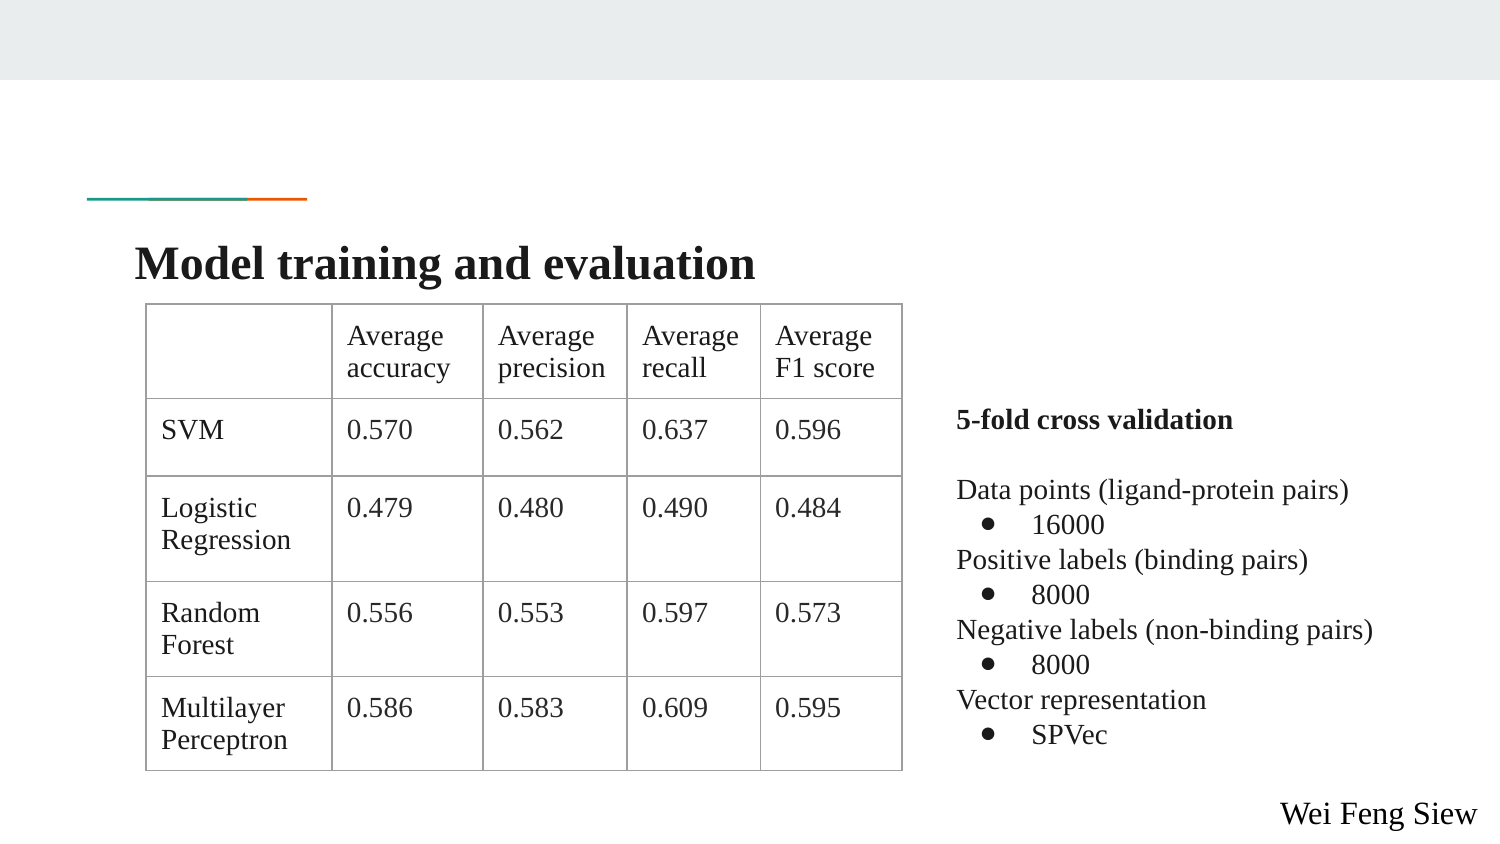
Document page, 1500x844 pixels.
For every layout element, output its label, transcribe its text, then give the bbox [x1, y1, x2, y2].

table_header Average recall [628, 305, 760, 398]
table_cell 0.553 [484, 582, 626, 676]
table_header Average accuracy [333, 305, 482, 398]
table_cell 0.596 [761, 399, 901, 475]
title Model training and evaluation [119, 216, 1381, 305]
table_header [147, 305, 331, 398]
table_cell 0.595 [761, 677, 901, 770]
table_cell 0.597 [628, 582, 760, 676]
table_cell 0.583 [484, 677, 626, 770]
table_cell 0.484 [761, 477, 901, 581]
table_cell 0.637 [628, 399, 760, 475]
table_cell 0.480 [484, 477, 626, 581]
subtitle Wei Feng Siew [1265, 780, 1500, 844]
table_cell 0.573 [761, 582, 901, 676]
table_cell 0.562 [484, 399, 626, 475]
table_cell Random Forest [147, 582, 331, 676]
table_header Average F1 score [761, 305, 901, 398]
table_cell 0.570 [333, 399, 482, 475]
table_cell Multilayer Perceptron [147, 677, 331, 770]
table_cell 0.556 [333, 582, 482, 676]
table_cell SVM [147, 399, 331, 475]
table_cell 0.479 [333, 477, 482, 581]
table_cell 0.586 [333, 677, 482, 770]
table_cell 0.609 [628, 677, 760, 770]
table_cell Logistic Regression [147, 477, 331, 581]
table_cell 0.490 [628, 477, 760, 581]
table_header Average precision [484, 305, 626, 398]
text_box 5-fold cross validation Data points (ligand-protein pairs) 16000 Positive labels (binding pairs) 8000 Negative labels (non-binding pairs) 8000 Vector representation SPVec [941, 385, 1425, 766]
